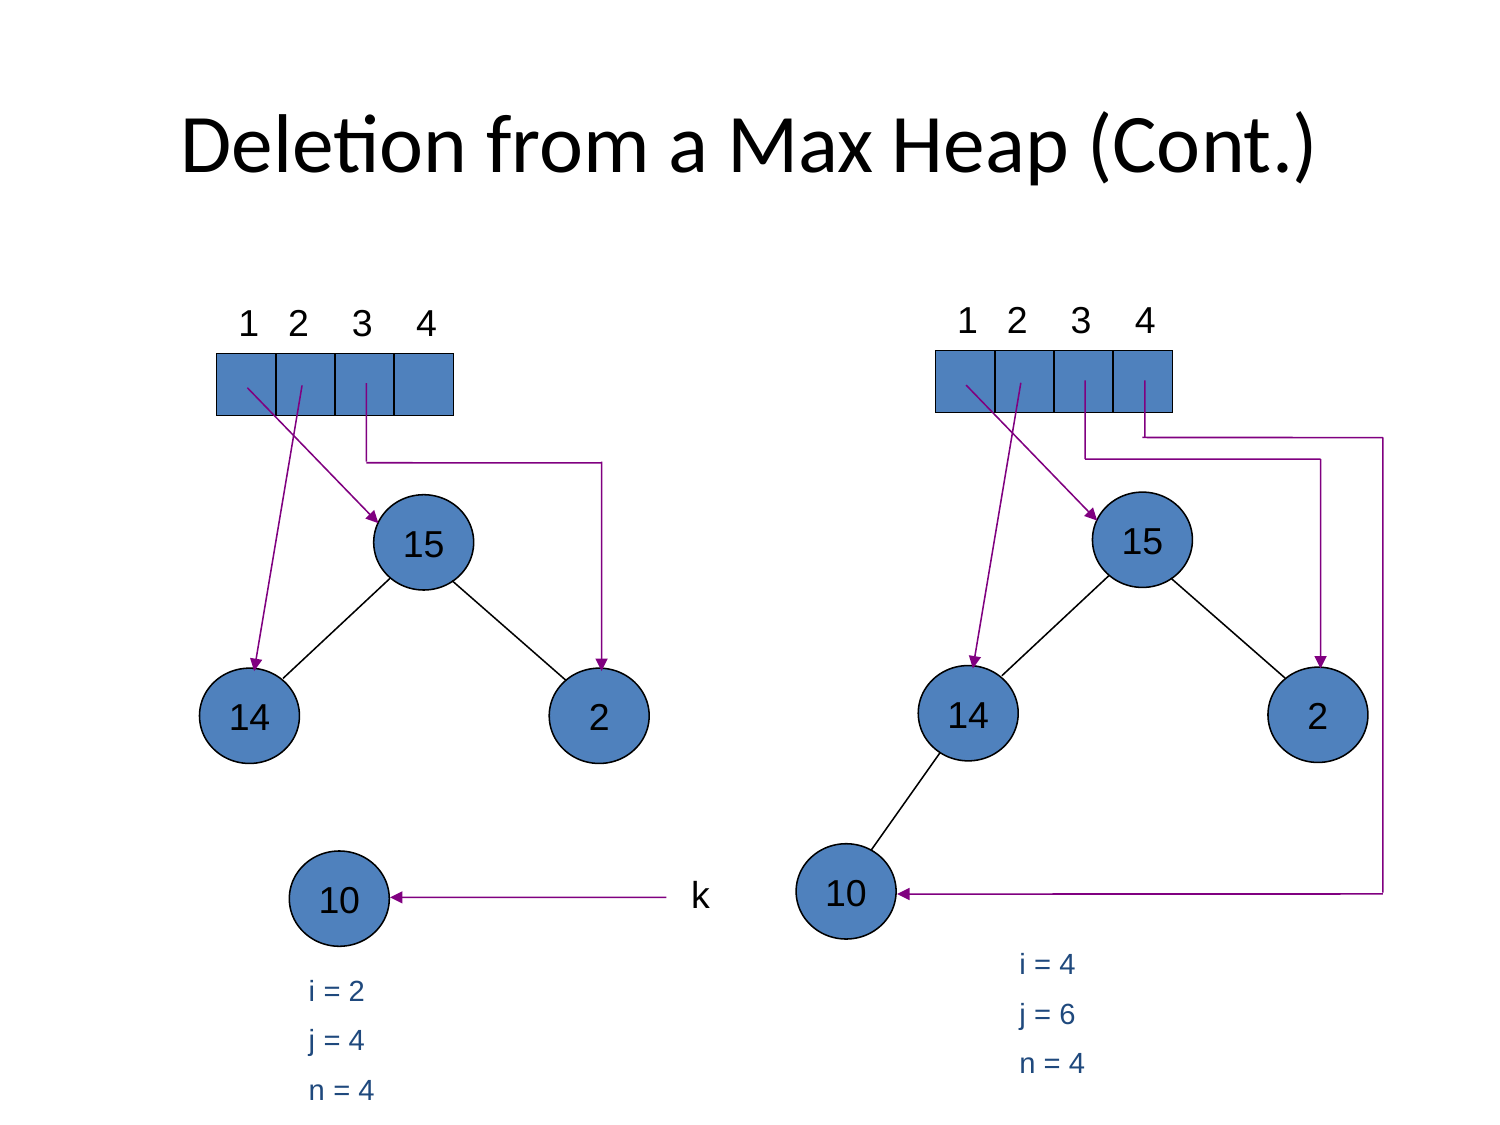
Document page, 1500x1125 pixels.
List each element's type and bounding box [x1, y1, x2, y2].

text_box [223, 291, 271, 352]
text_box [294, 964, 440, 1114]
text_box [401, 291, 449, 352]
text_box [676, 863, 741, 924]
text_box [289, 850, 667, 947]
text_box [1119, 288, 1168, 349]
text_box [337, 291, 385, 352]
text_box [942, 288, 990, 349]
text_box [1055, 288, 1103, 349]
text_box [992, 288, 1040, 349]
text_box [1004, 937, 1150, 1087]
text_box [796, 350, 1383, 940]
text_box [199, 353, 650, 764]
title [75, 45, 1425, 233]
text_box [273, 291, 321, 352]
